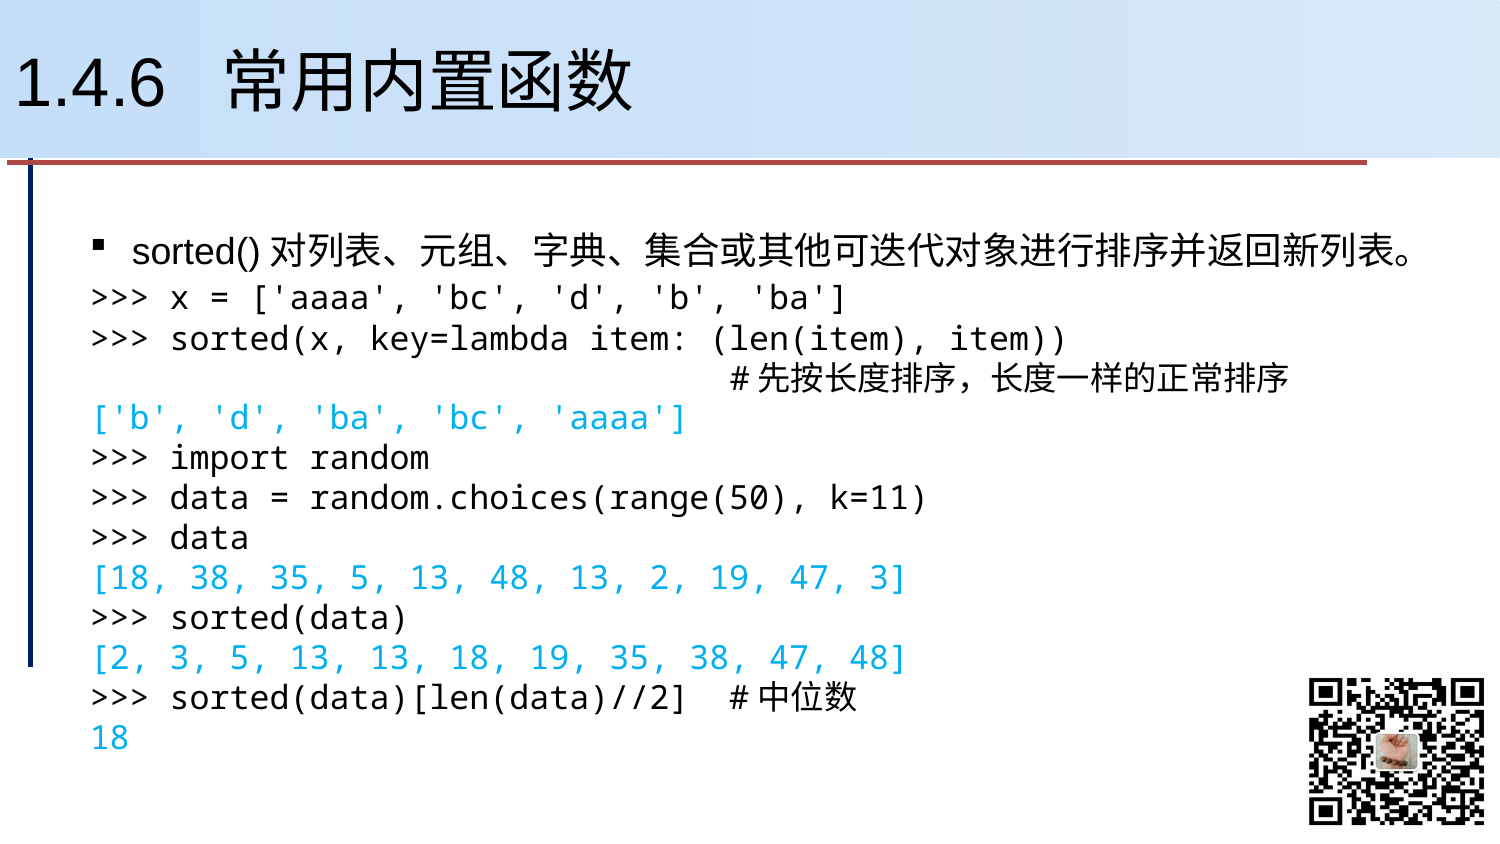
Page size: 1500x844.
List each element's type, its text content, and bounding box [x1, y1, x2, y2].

list sorted()对列表、元组、字典、集合或其他可迭代对象进行排序并返回新列表。 >>> x = ['aaaa', 'bc', 'd', 'b', 'ba'] >>> sorted(x, key=lambda item: (len(item), item)) #先按长度排序，长度一样的正常排序 ['b', 'd', 'ba', 'bc', 'aaaa'] >>> import random >>> data = random.choices(range(50), k=11) >>> data [18, 38, 35, 5, 13, 48, 13, 2, 19, 47, 3] >>> sorted(data) [2, 3, 5, 13, 13, 18, 19, 35, 38, 47, 48] >>> sorted(data)[len(data)//2] #中位数 18 [74, 196, 1426, 755]
title 1.4.6 常用内置函数 [0, 0, 1500, 159]
picture [1295, 666, 1498, 837]
